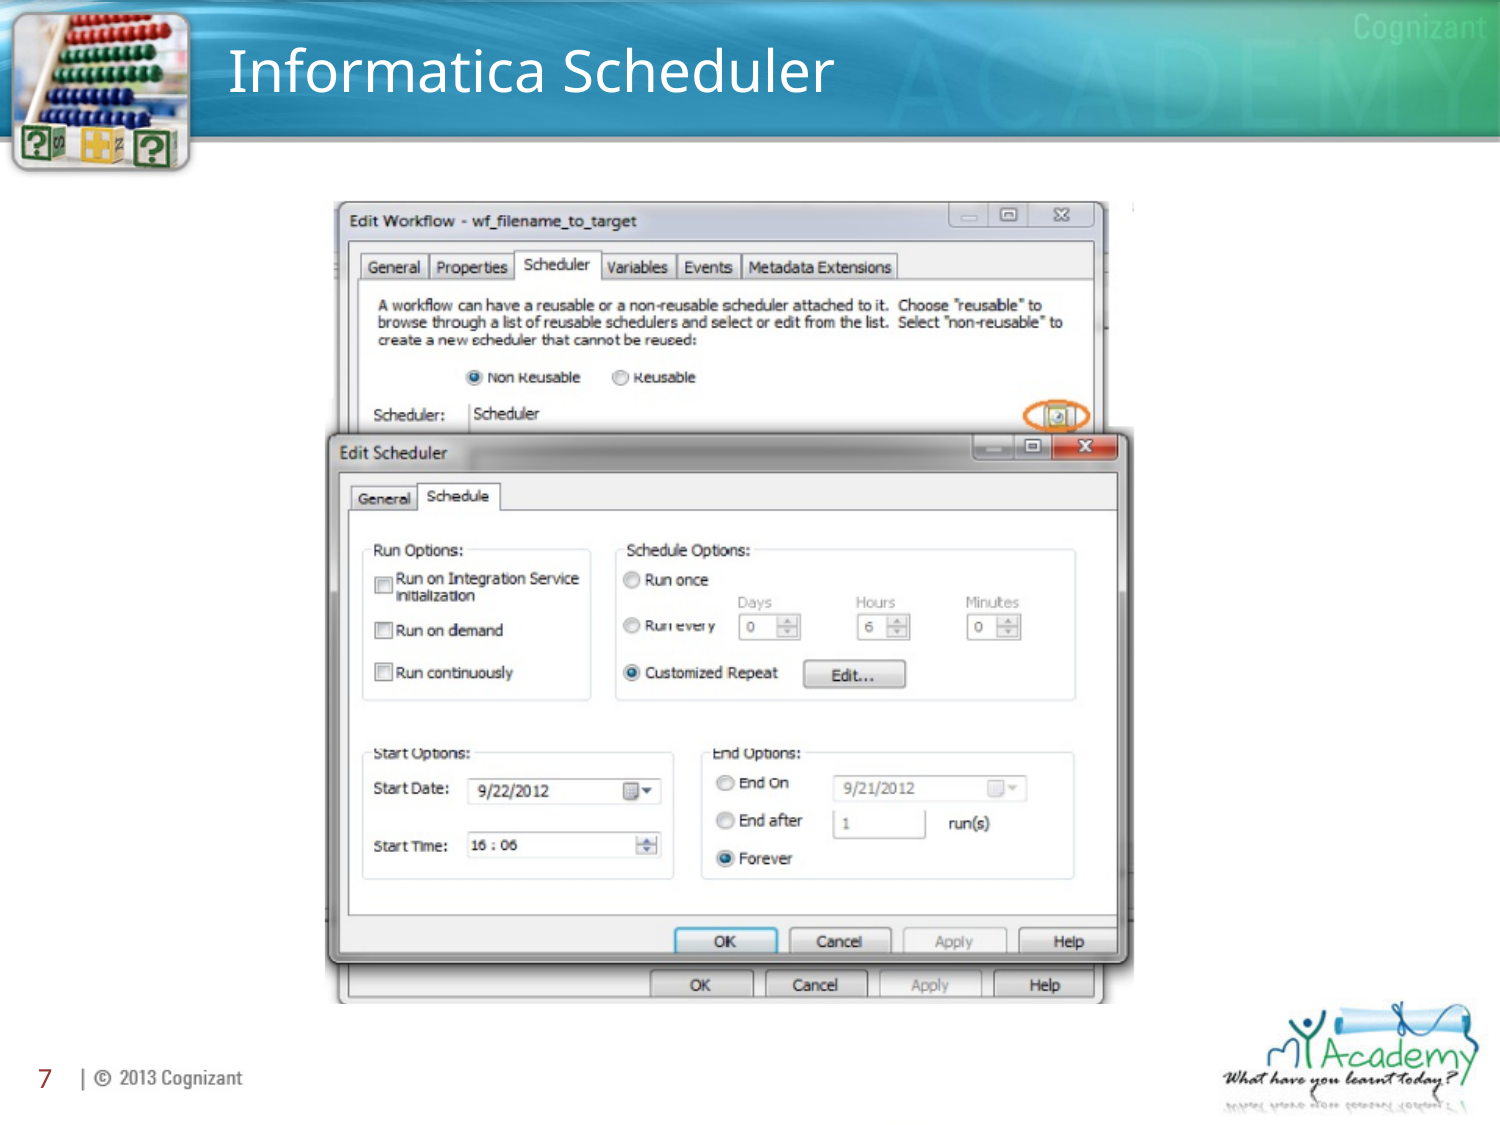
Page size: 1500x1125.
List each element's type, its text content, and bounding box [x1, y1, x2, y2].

title Informatica Scheduler [213, 0, 1500, 163]
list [324, 199, 1137, 1004]
picture [0, 0, 1500, 1125]
slide_number 7 [22, 1052, 98, 1098]
